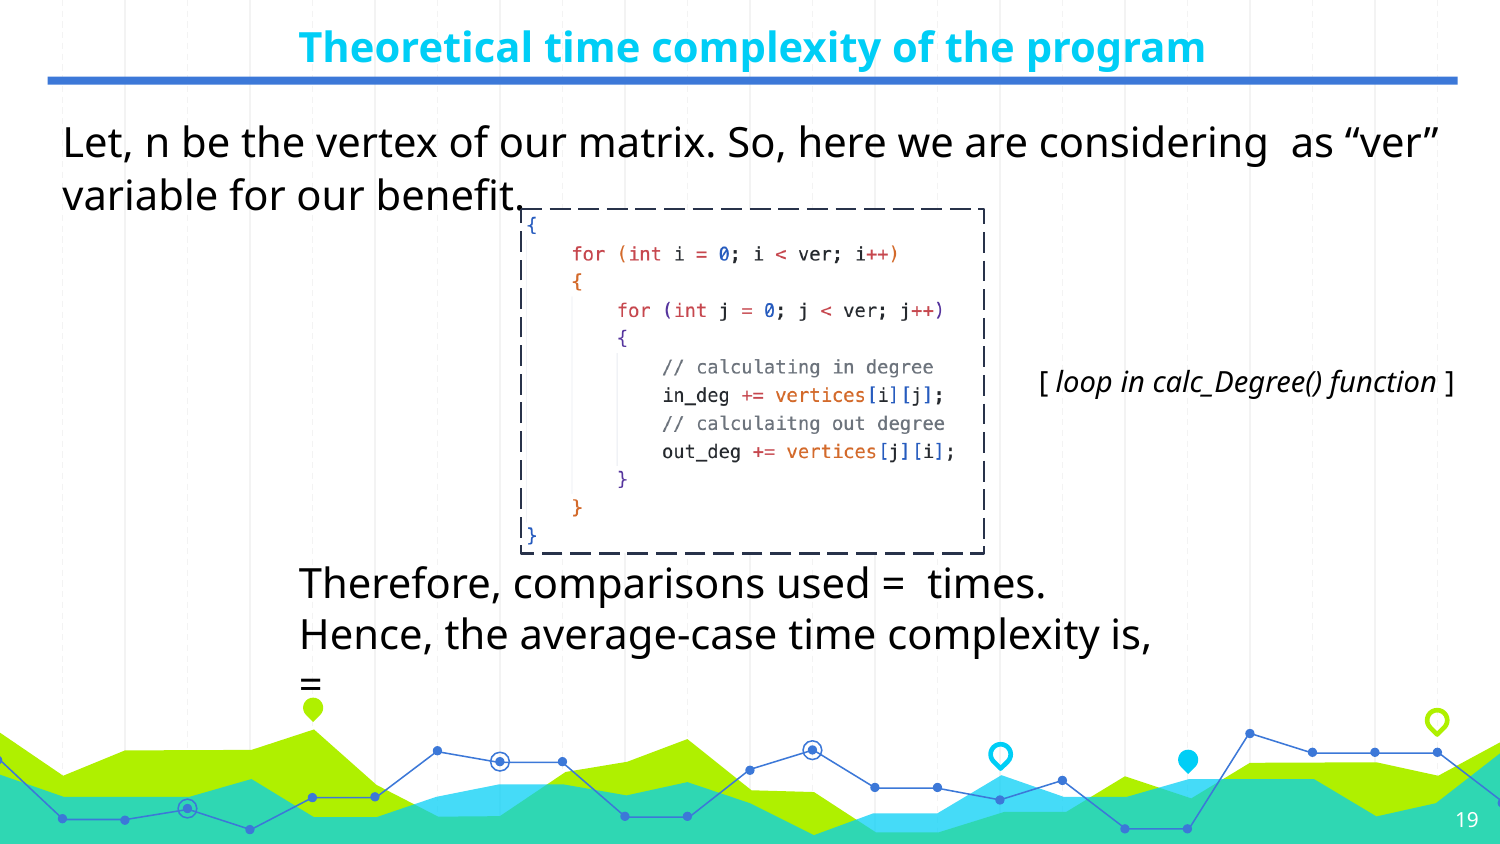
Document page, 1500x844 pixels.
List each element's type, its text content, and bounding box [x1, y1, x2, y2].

text_box [46, 75, 1460, 87]
title Theoretical time complexity of the program [178, 15, 1327, 75]
slide_number 19 [1403, 791, 1494, 844]
text_box [ loop in calc_Degree() function ] [1023, 356, 1470, 406]
picture [522, 210, 984, 553]
